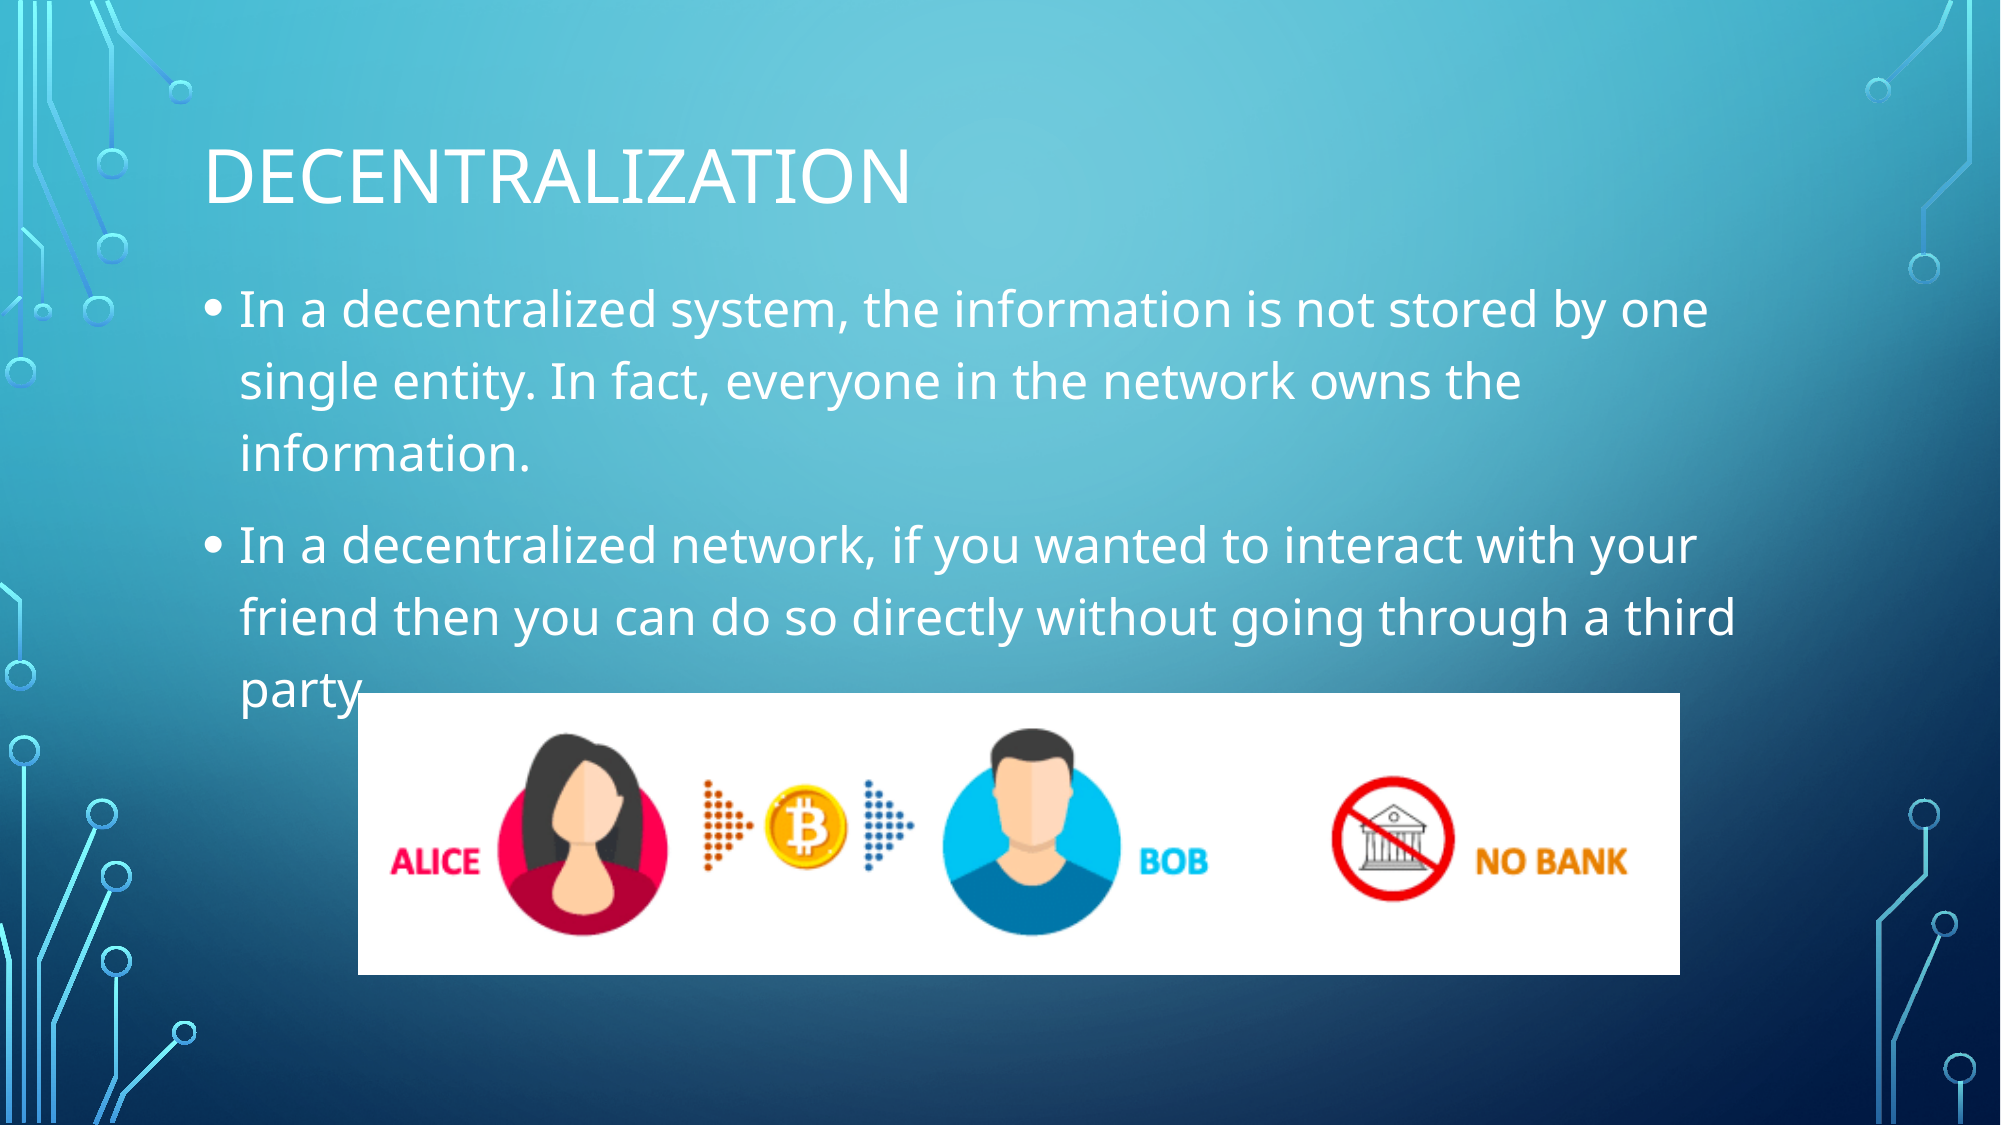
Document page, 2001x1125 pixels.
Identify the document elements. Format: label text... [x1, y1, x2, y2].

picture [358, 693, 1680, 976]
title Decentralization [187, 101, 1813, 257]
list In a decentralized system, the information is not stored by one single entity. In fact, everyone in the network owns the information. In a decentralized network, if you wanted to interact with your friend then you can do so directly without going through a third party [187, 257, 1813, 950]
